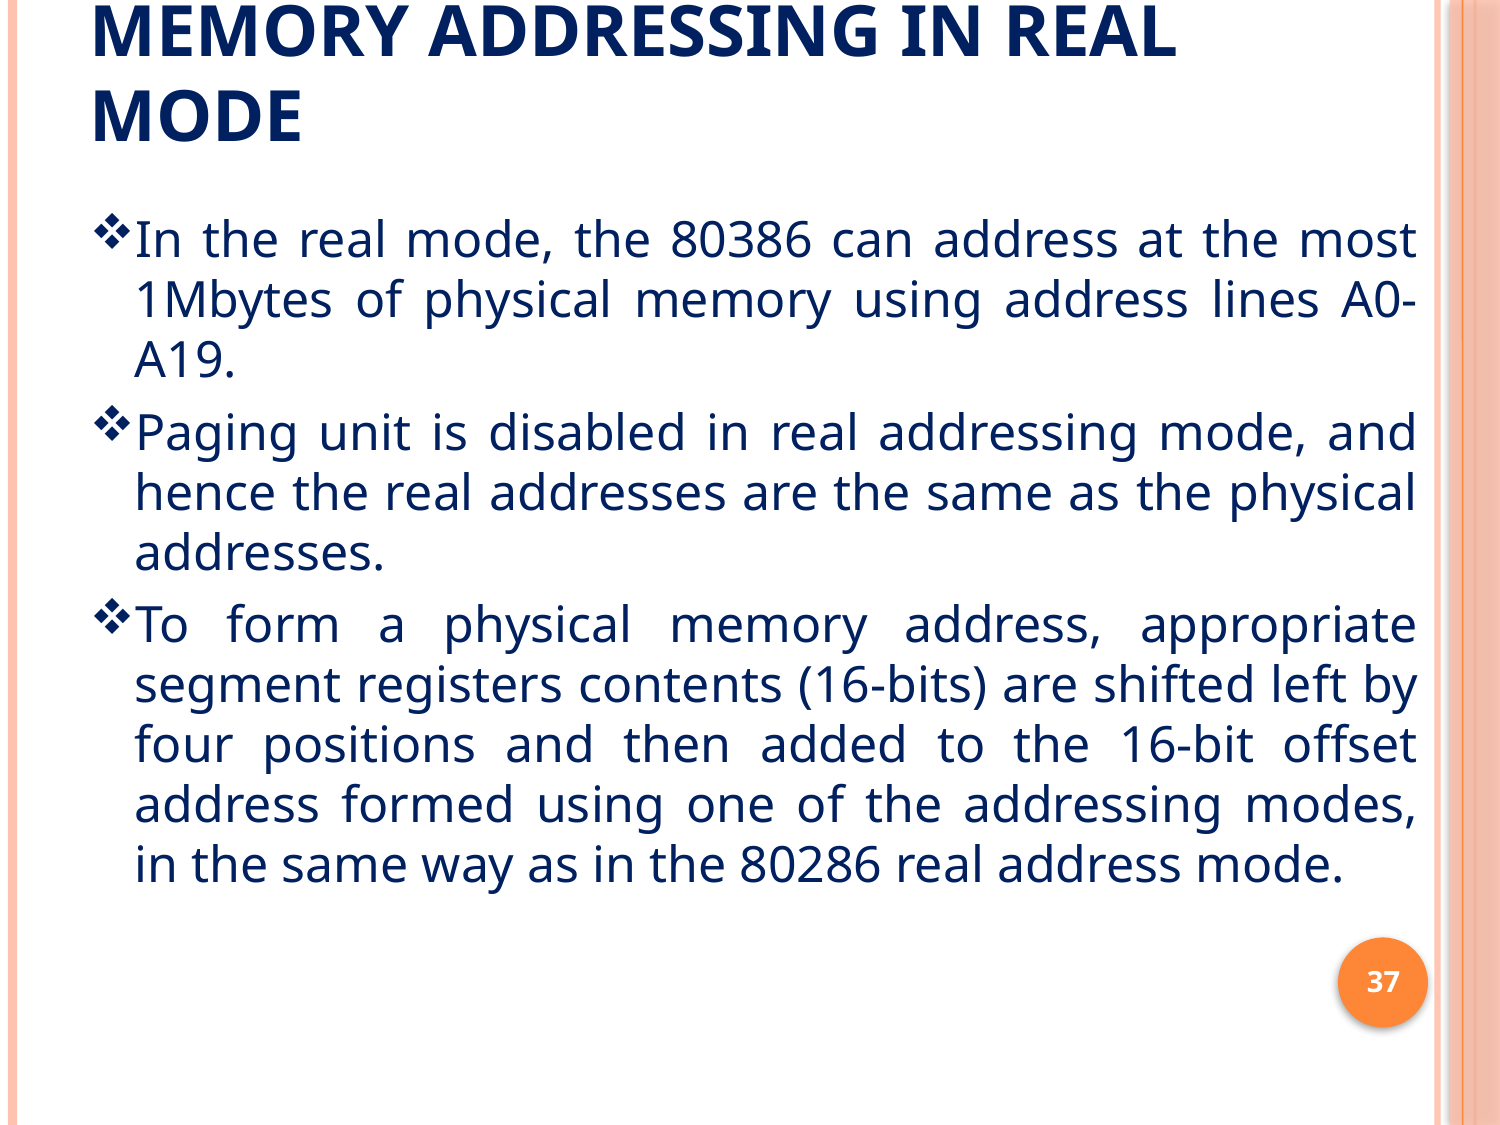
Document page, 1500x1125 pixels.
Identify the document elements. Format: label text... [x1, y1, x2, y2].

slide_number 37 [1333, 940, 1434, 1027]
list In the real mode, the 80386 can address at the most 1Mbytes of physical memory using address lines A0-A19. Paging unit is disabled in real addressing mode, and hence the real addresses are the same as the physical addresses. To form a physical memory address, appropriate segment registers contents (16-bits) are shifted left by four positions and then added to the 16-bit offset address formed using one of the addressing modes, in the same way as in the 80286 real address mode. [75, 200, 1434, 1075]
title Memory Addressing in Real Mode [75, 37, 1300, 163]
